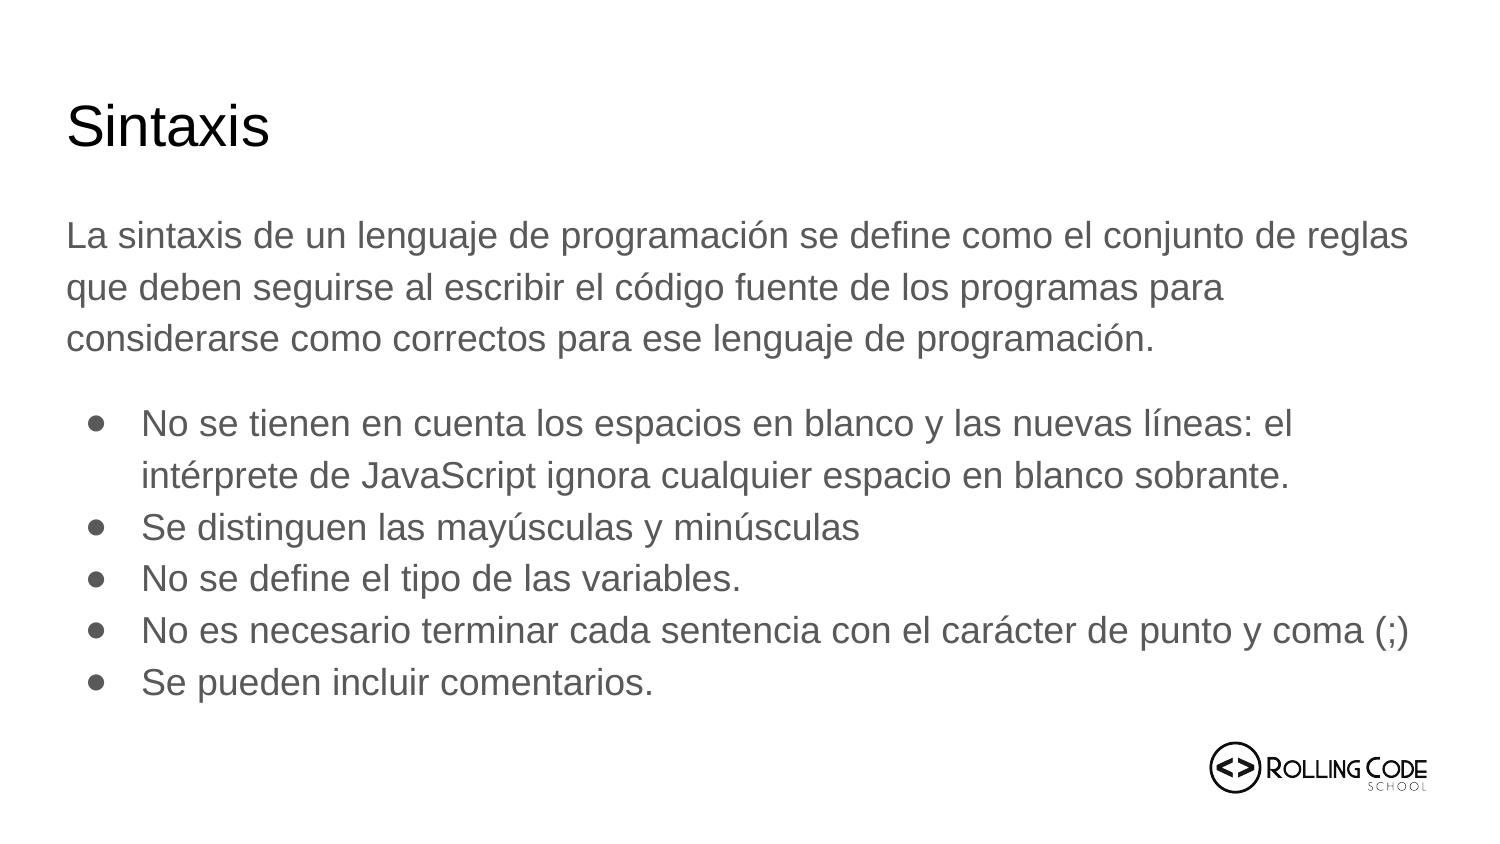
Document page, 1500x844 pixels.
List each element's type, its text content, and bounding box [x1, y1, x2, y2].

list La sintaxis de un lenguaje de programación se define como el conjunto de reglas que deben seguirse al escribir el código fuente de los programas para considerarse como correctos para ese lenguaje de programación. No se tienen en cuenta los espacios en blanco y las nuevas líneas: el intérprete de JavaScript ignora cualquier espacio en blanco sobrante. Se distinguen las mayúsculas y minúsculas No se define el tipo de las variables. No es necesario terminar cada sentencia con el carácter de punto y coma (;) Se pueden incluir comentarios. [51, 189, 1449, 750]
title Sintaxis [51, 72, 1449, 167]
picture [1187, 734, 1450, 801]
